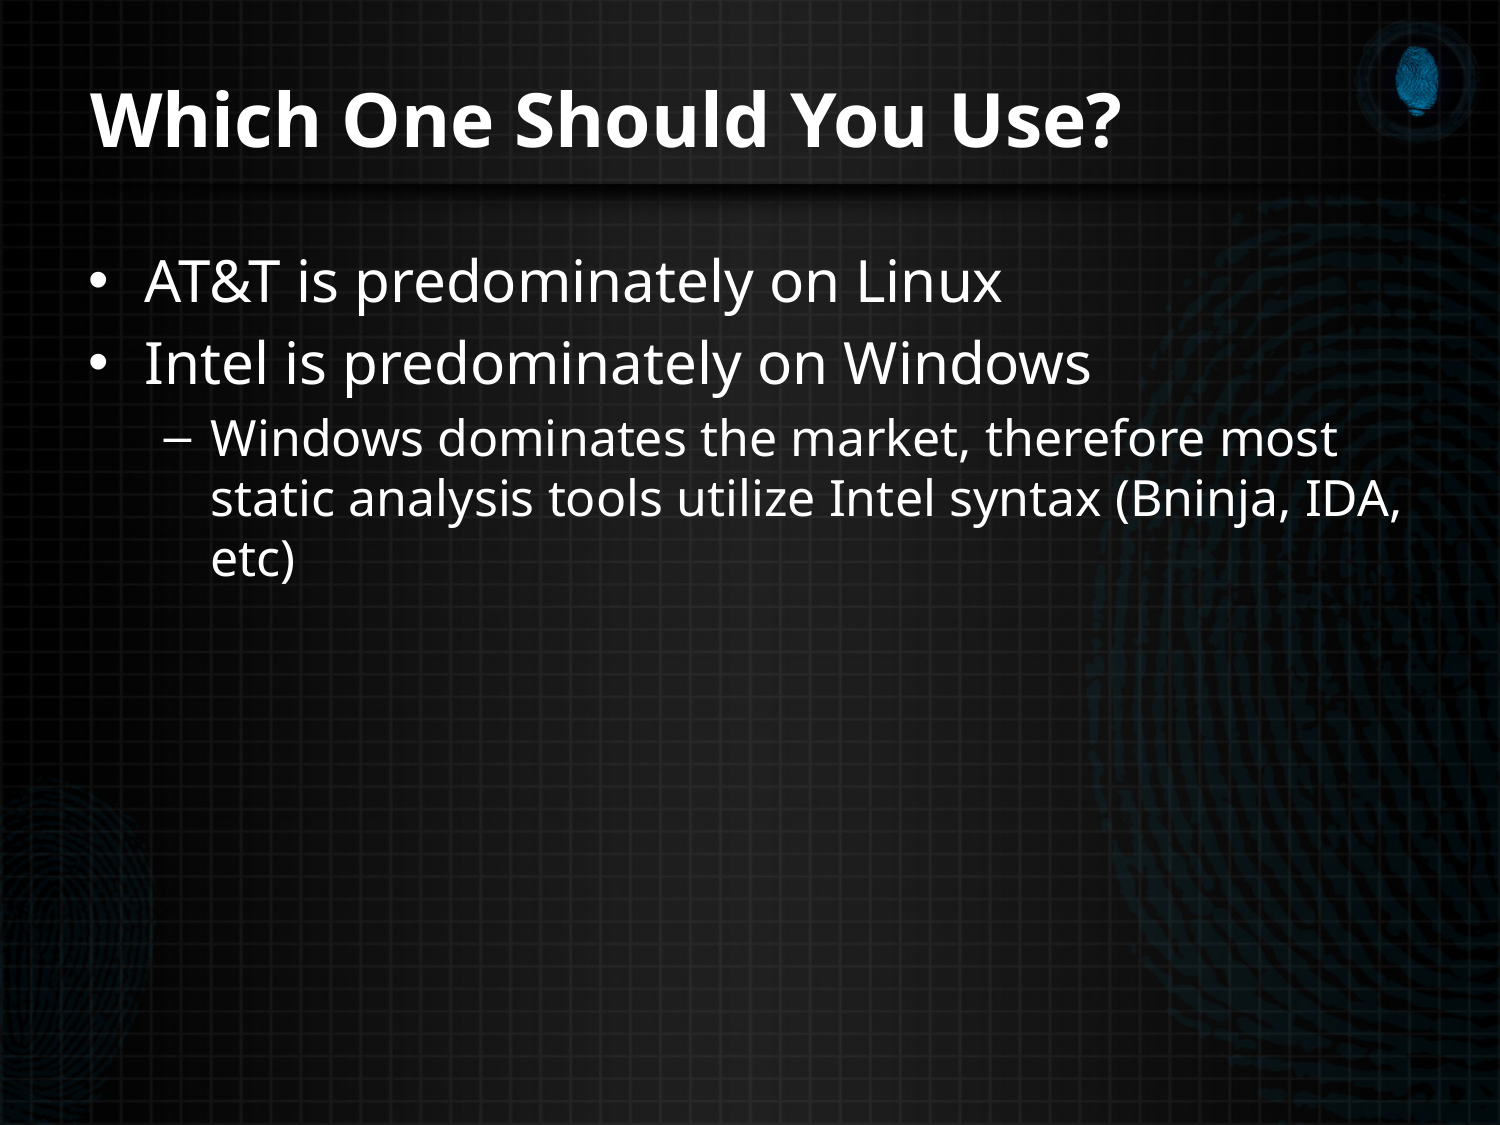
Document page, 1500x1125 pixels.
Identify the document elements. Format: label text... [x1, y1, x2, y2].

picture [0, 0, 1500, 1125]
title Which One Should You Use? [75, 24, 1425, 212]
list AT&T is predominately on Linux Intel is predominately on Windows Windows dominates the market, therefore most static analysis tools utilize Intel syntax (Bninja, IDA, etc) [73, 236, 1424, 1100]
